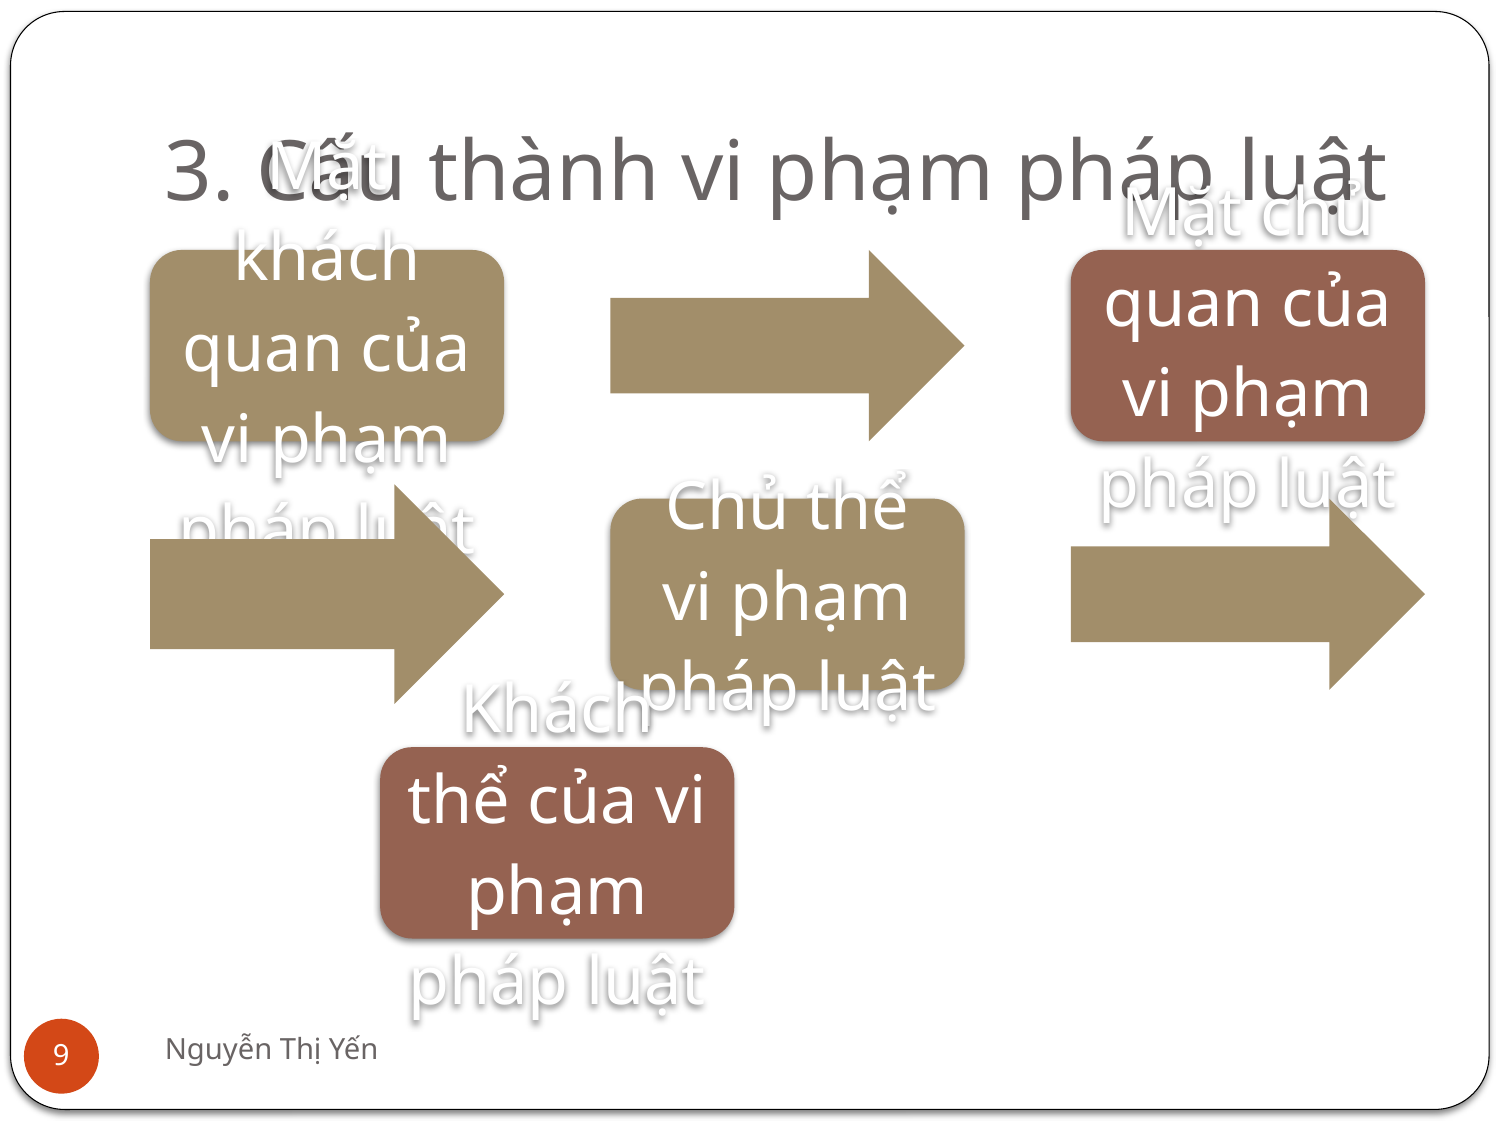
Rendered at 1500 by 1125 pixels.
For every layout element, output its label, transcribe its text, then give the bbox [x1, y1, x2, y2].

footer Nguyễn Thị Yến [150, 1012, 800, 1088]
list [149, 249, 1426, 1001]
title 3. Cấu thành vi phạm pháp luật [150, 45, 1425, 233]
slide_number 9 [23, 1018, 99, 1094]
